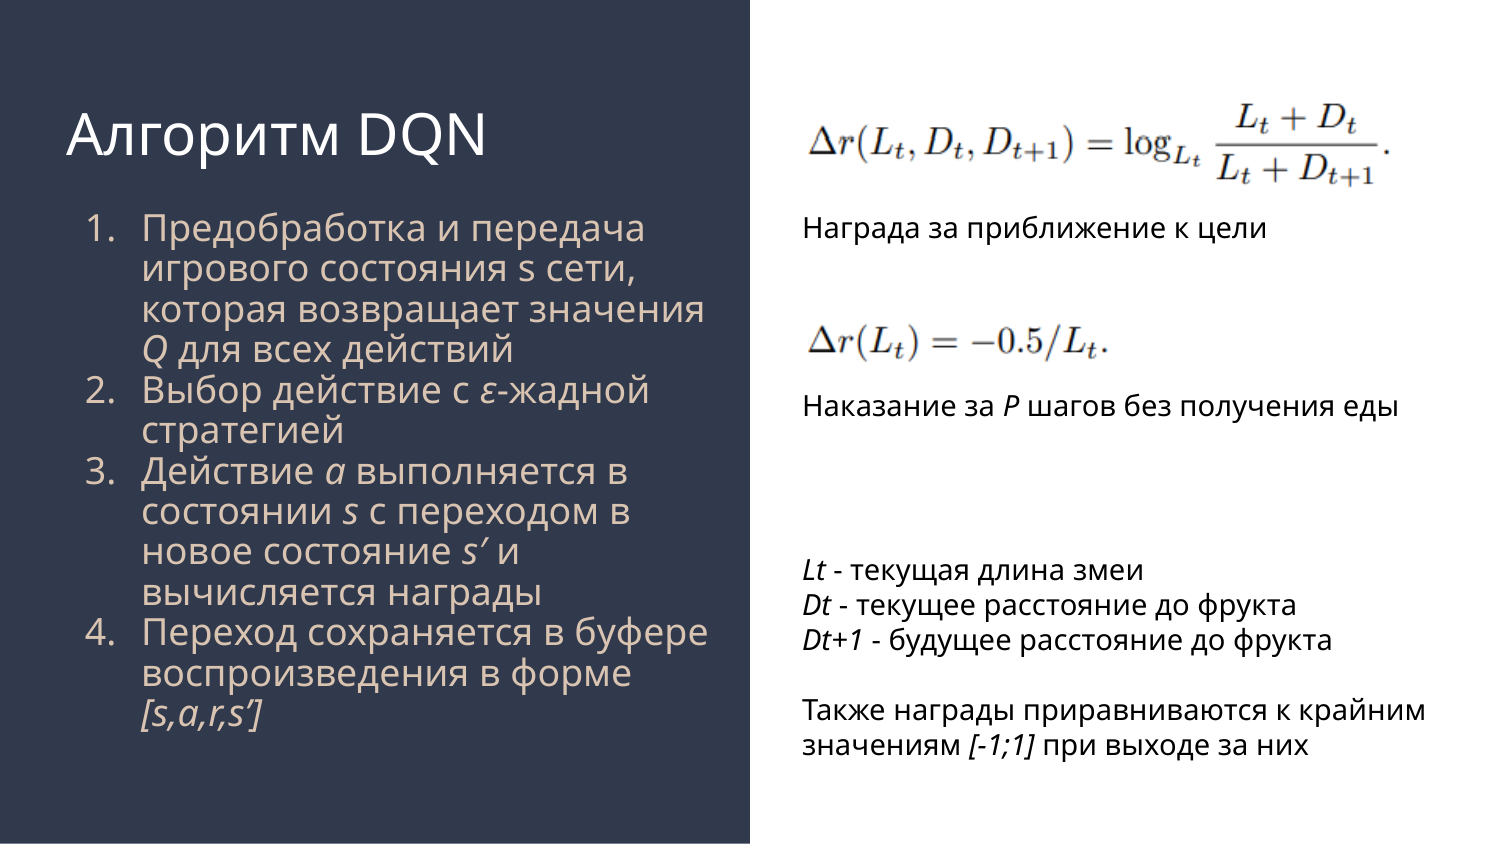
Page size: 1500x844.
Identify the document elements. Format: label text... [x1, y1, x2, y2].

picture [786, 81, 1411, 214]
title Алгоритм DQN [51, 82, 659, 193]
picture [786, 294, 1121, 374]
text_box Наказание за P шагов без получения еды [787, 372, 1468, 438]
text_box Награда за приближение к цели [787, 193, 1468, 259]
text_box Lt - текущая длина змеи Dt - текущее расстояние до фрукта Dt+1 - будущее расстояние до фрукта Также награды приравниваются к крайним значениям [-1;1] при выходе за них [787, 536, 1468, 777]
subtitle Предобработка и передача игрового состояния s сети, которая возвращает значения Q для всех действий Выбор действие с ε-жадной стратегией Действие a выполняется в состоянии s с переходом в новое состояние s′ и вычисляется награды Переход сохраняется в буфере воспроизведения в форме [s,a,r,s’] [51, 193, 739, 748]
